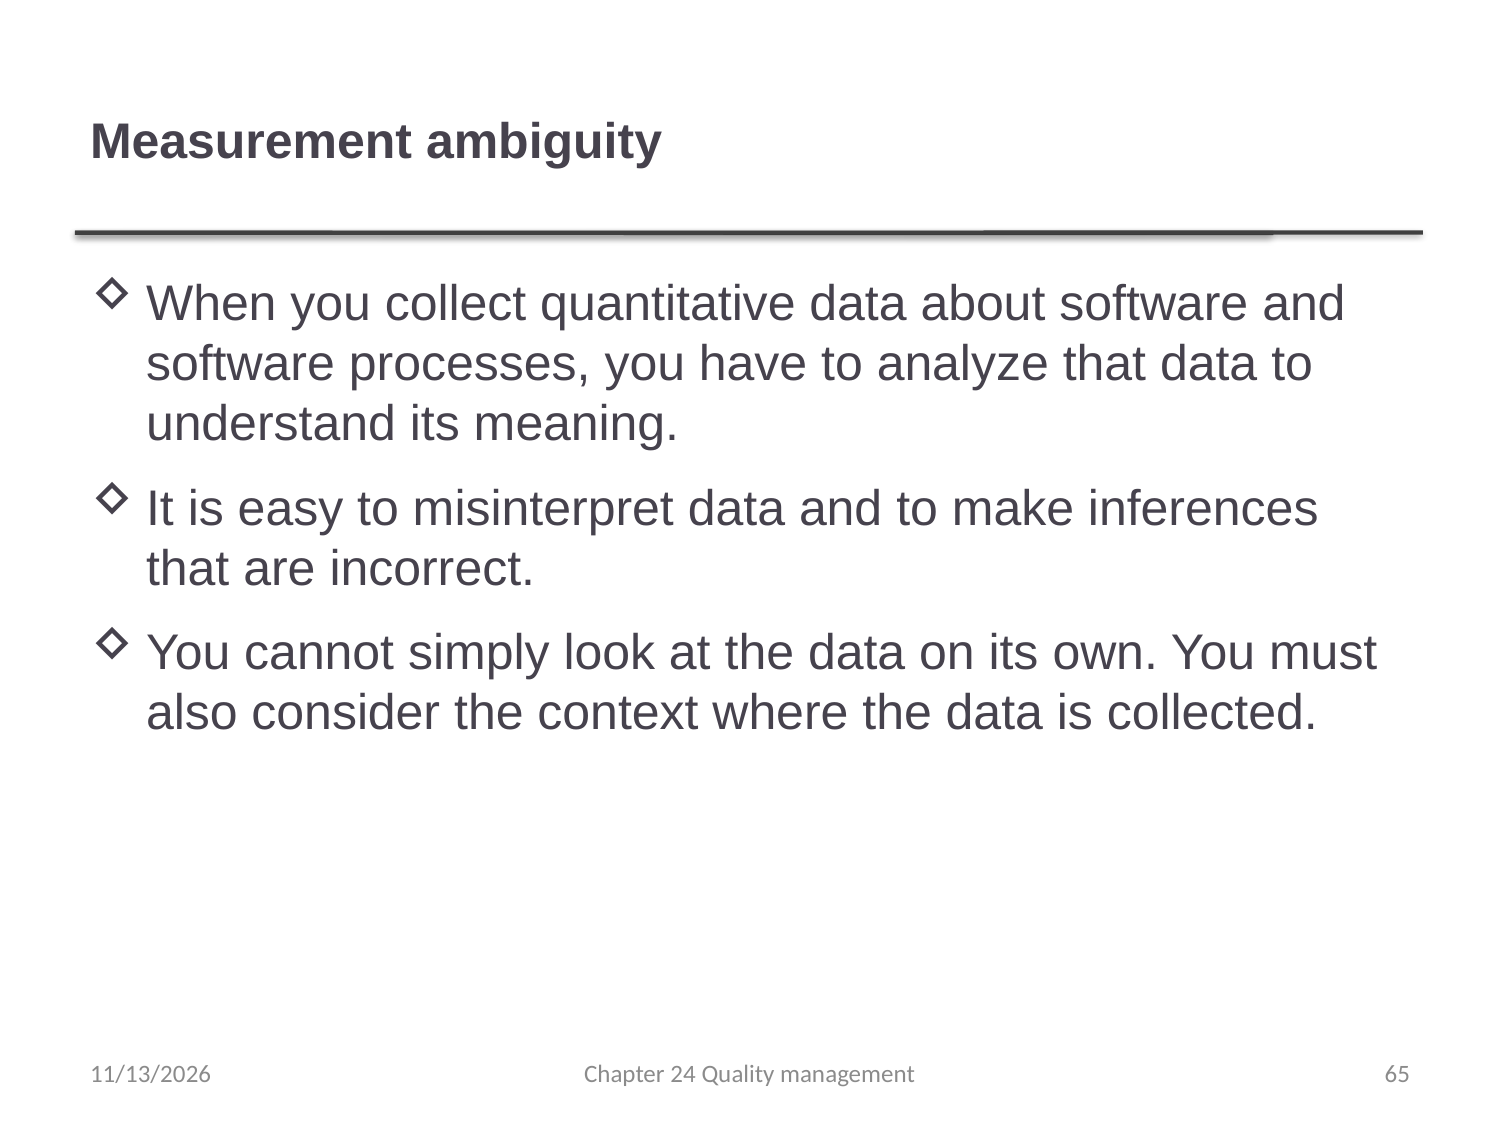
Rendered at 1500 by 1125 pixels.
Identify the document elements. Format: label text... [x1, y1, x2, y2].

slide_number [75, 1042, 425, 1103]
title Measurement ambiguity [74, 44, 1272, 233]
list When you collect quantitative data about software and software processes, you have to analyze that data to understand its meaning. It is easy to misinterpret data and to make inferences that are incorrect. You cannot simply look at the data on its own. You must also consider the context where the data is collected. [75, 262, 1425, 1005]
slide_number 65 [1074, 1042, 1425, 1103]
footer Chapter 24 Quality management [512, 1042, 988, 1103]
